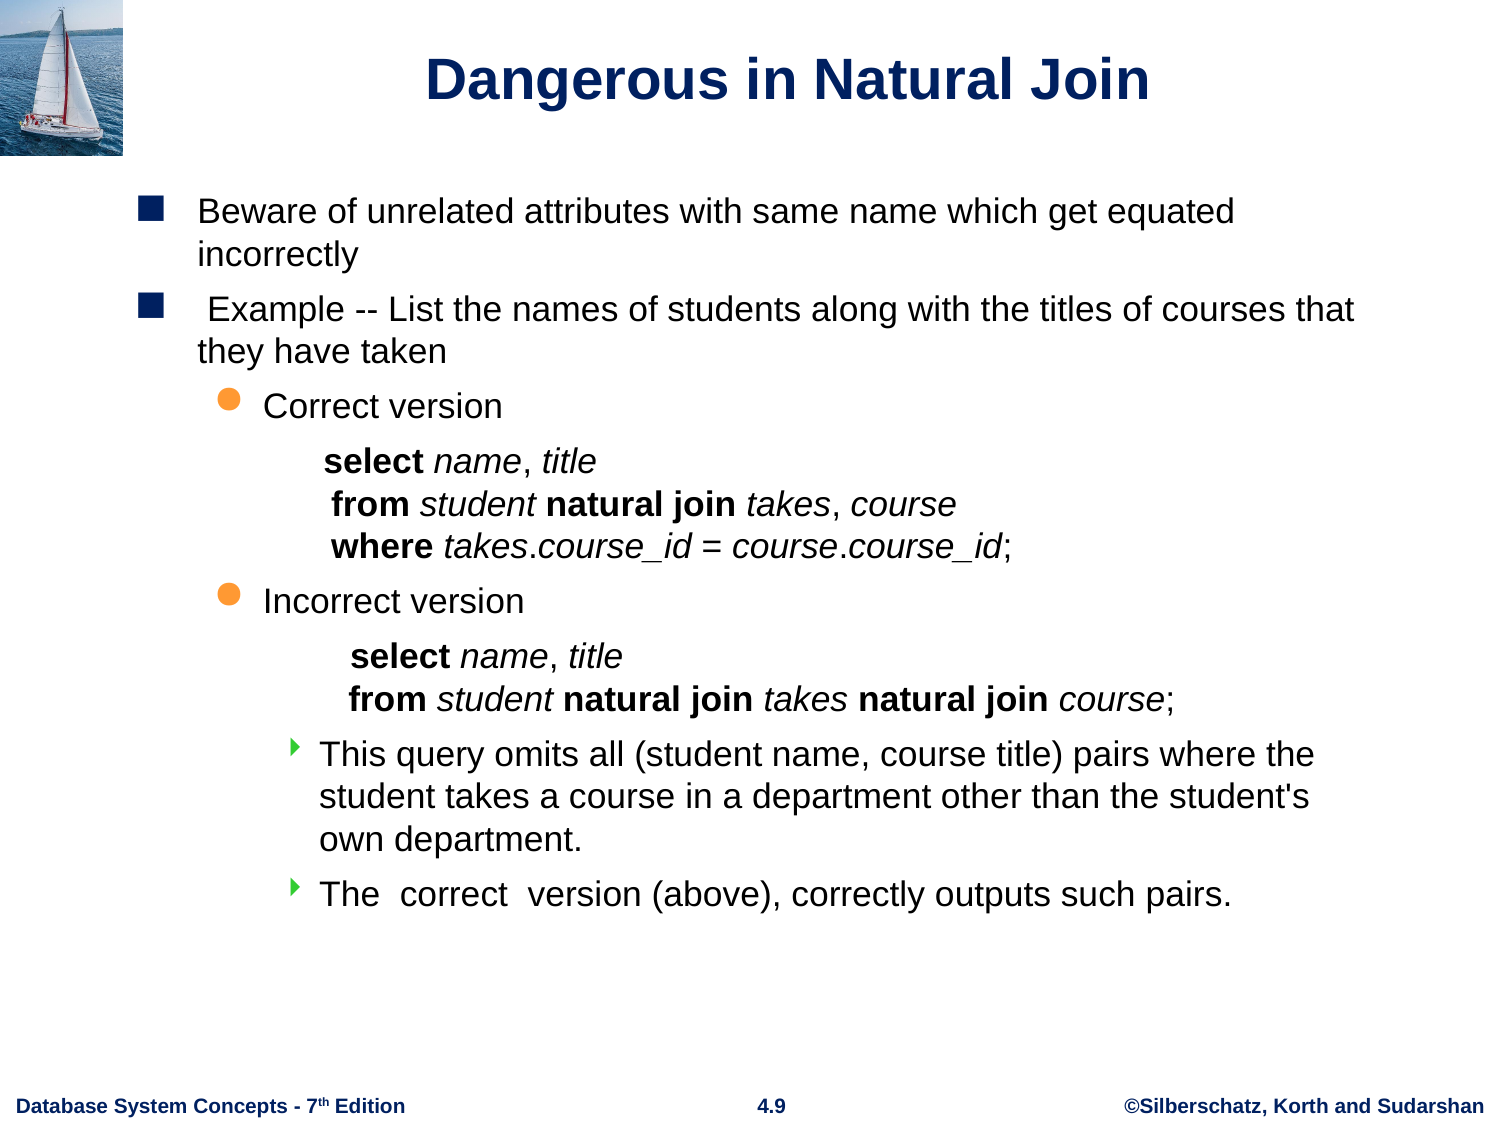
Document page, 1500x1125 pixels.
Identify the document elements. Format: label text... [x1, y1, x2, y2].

list Beware of unrelated attributes with same name which get equated incorrectly Example -- List the names of students along with the titles of courses that they have taken Correct version select name, title from student natural join takes, course where takes.course_id = course.course_id; Incorrect version select name, title from student natural join takes natural join course; This query omits all (student name, course title) pairs where the student takes a course in a department other than the student's own department. The correct version (above), correctly outputs such pairs. [126, 180, 1384, 992]
picture [0, 0, 123, 156]
title Dangerous in Natural Join [125, 18, 1452, 120]
